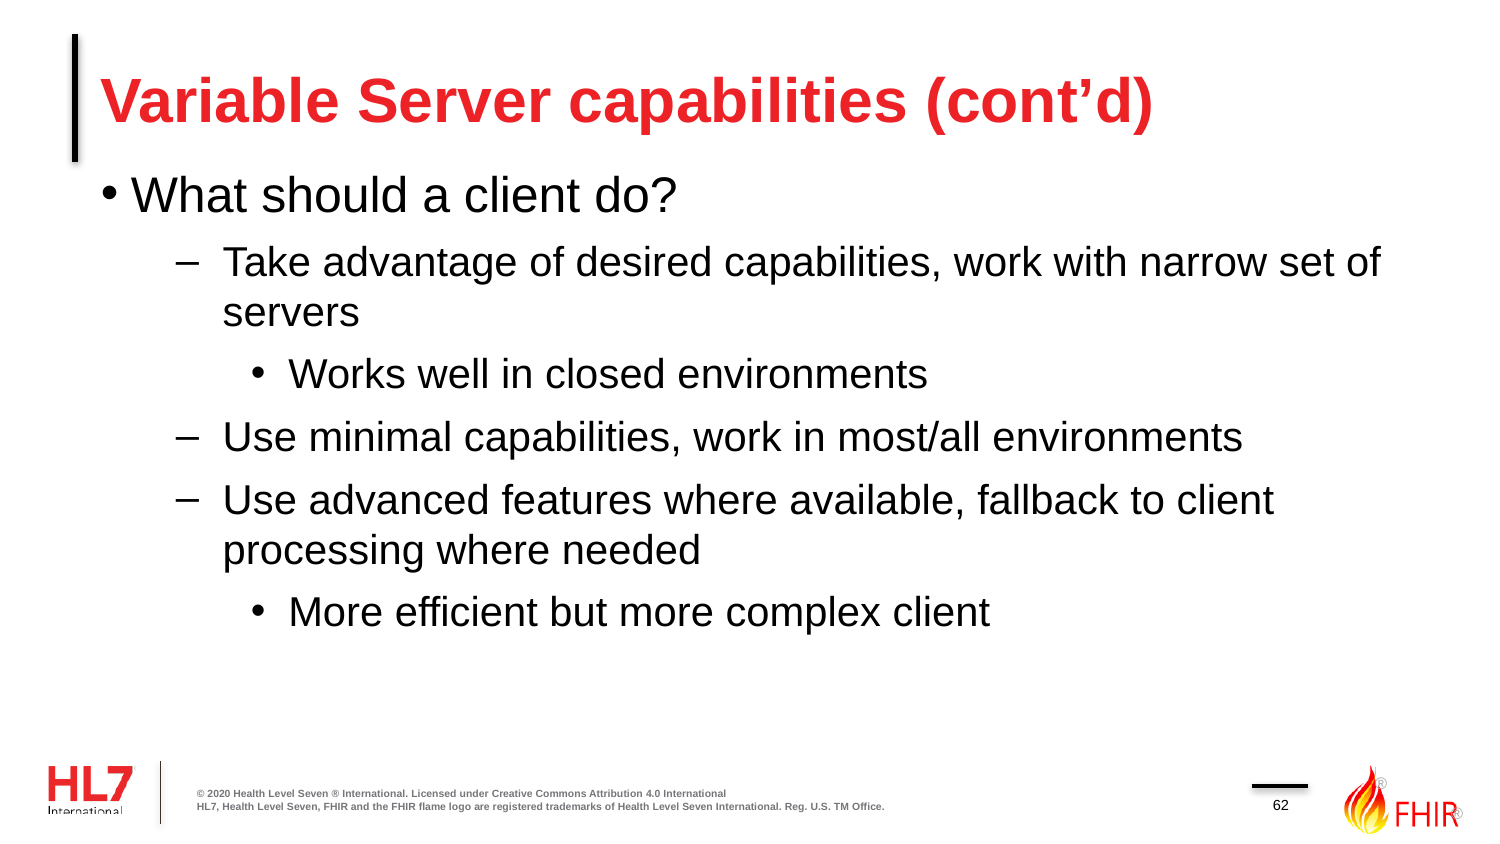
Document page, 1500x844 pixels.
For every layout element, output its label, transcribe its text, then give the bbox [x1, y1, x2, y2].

footer © 2020 Health Level Seven ® International. Licensed under Creative Commons Attribution 4.0 International HL7, Health Level Seven, FHIR and the FHIR flame logo are registered trademarks of Health Level Seven International. Reg. U.S. TM Office. [196, 786, 941, 813]
list What should a client do? Take advantage of desired capabilities, work with narrow set of servers Works well in closed environments Use minimal capabilities, work in most/all environments Use advanced features where available, fallback to client processing where needed More efficient but more complex client [100, 162, 1451, 731]
slide_number 62 [1258, 786, 1304, 813]
picture [1339, 760, 1463, 837]
title Variable Server capabilities (cont’d) [100, 33, 1451, 162]
